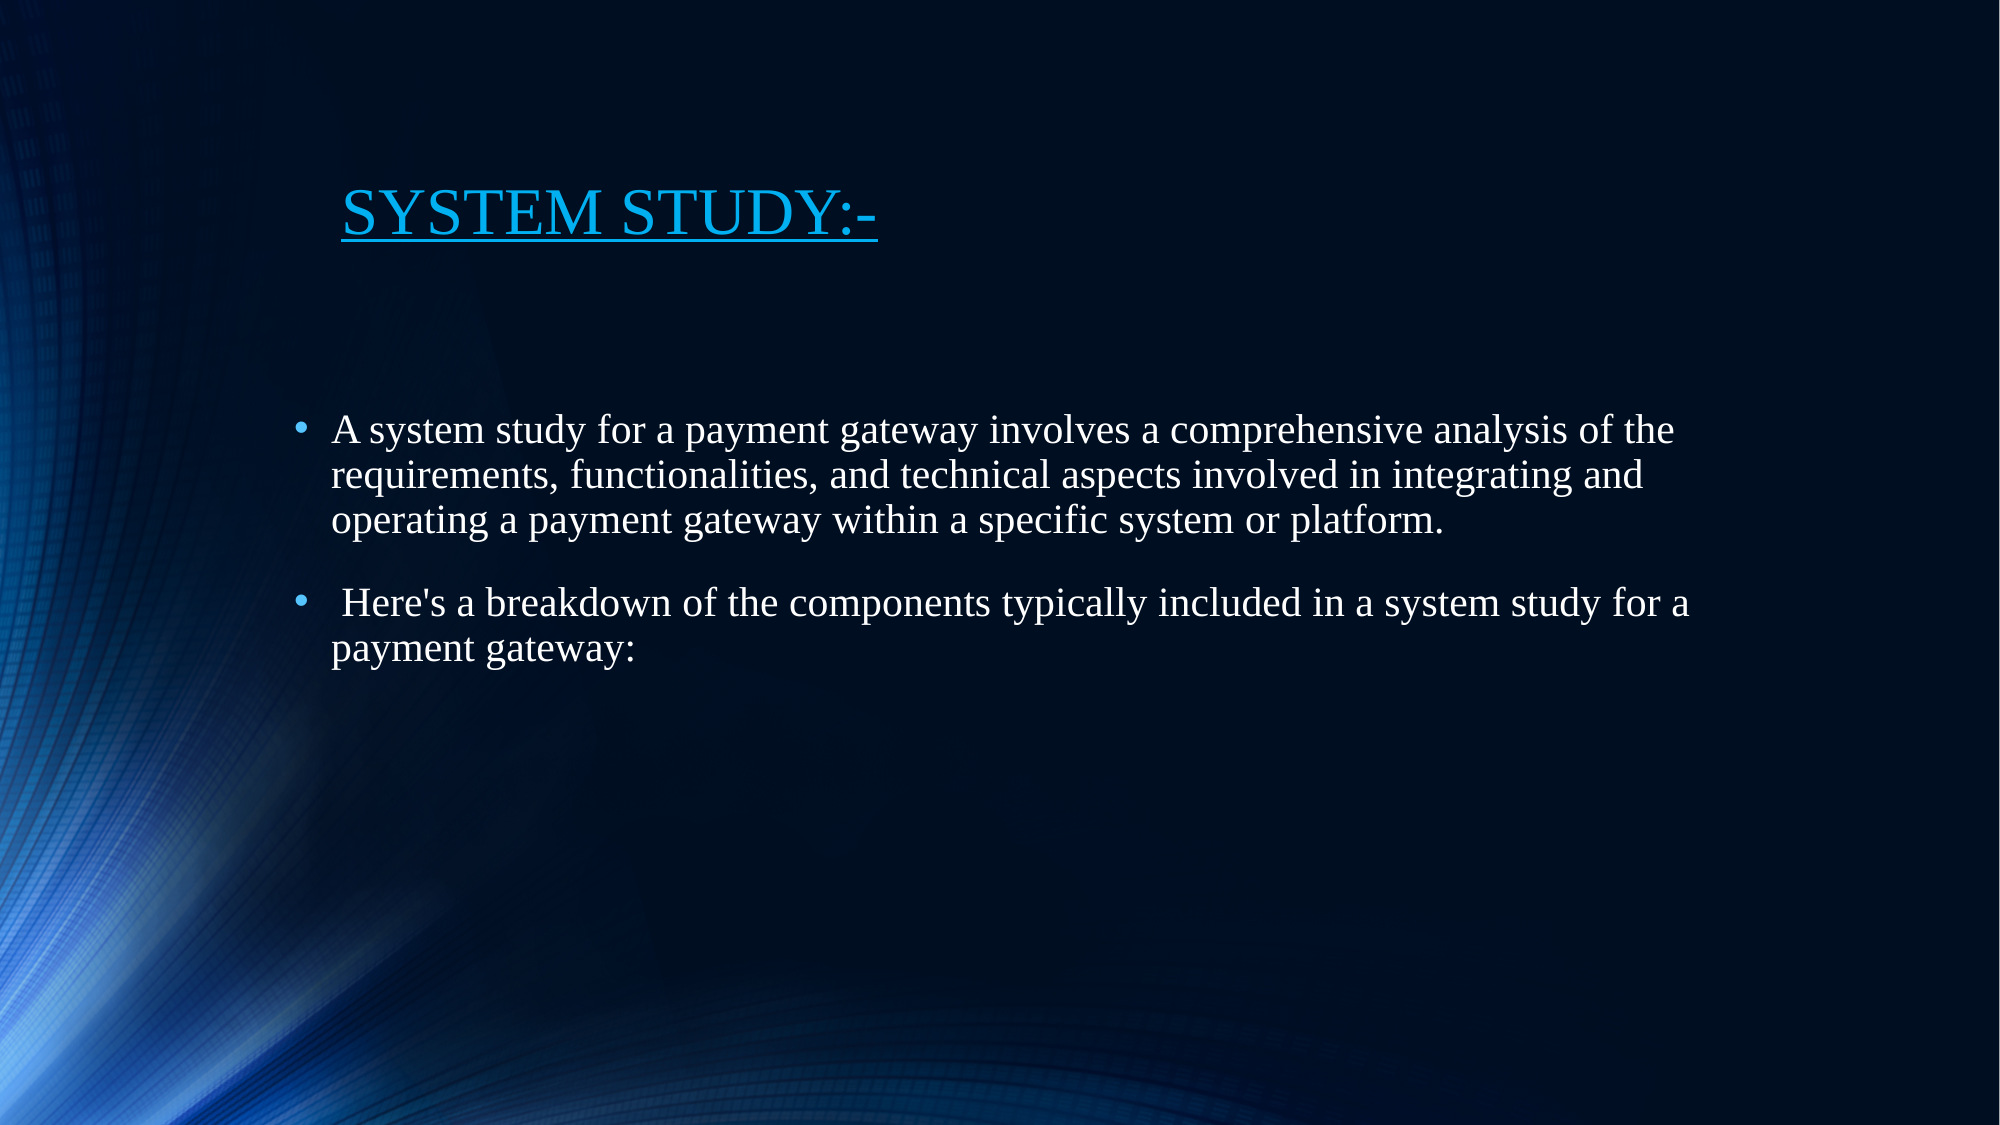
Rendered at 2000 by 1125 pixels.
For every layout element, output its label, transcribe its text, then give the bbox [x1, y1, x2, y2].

list A system study for a payment gateway involves a comprehensive analysis of the requirements, functionalities, and technical aspects involved in integrating and operating a payment gateway within a specific system or platform. Here's a breakdown of the components typically included in a system study for a payment gateway: [279, 312, 1749, 988]
picture [0, 0, 2000, 1125]
text_box SYSTEM STUDY:- [326, 160, 991, 256]
